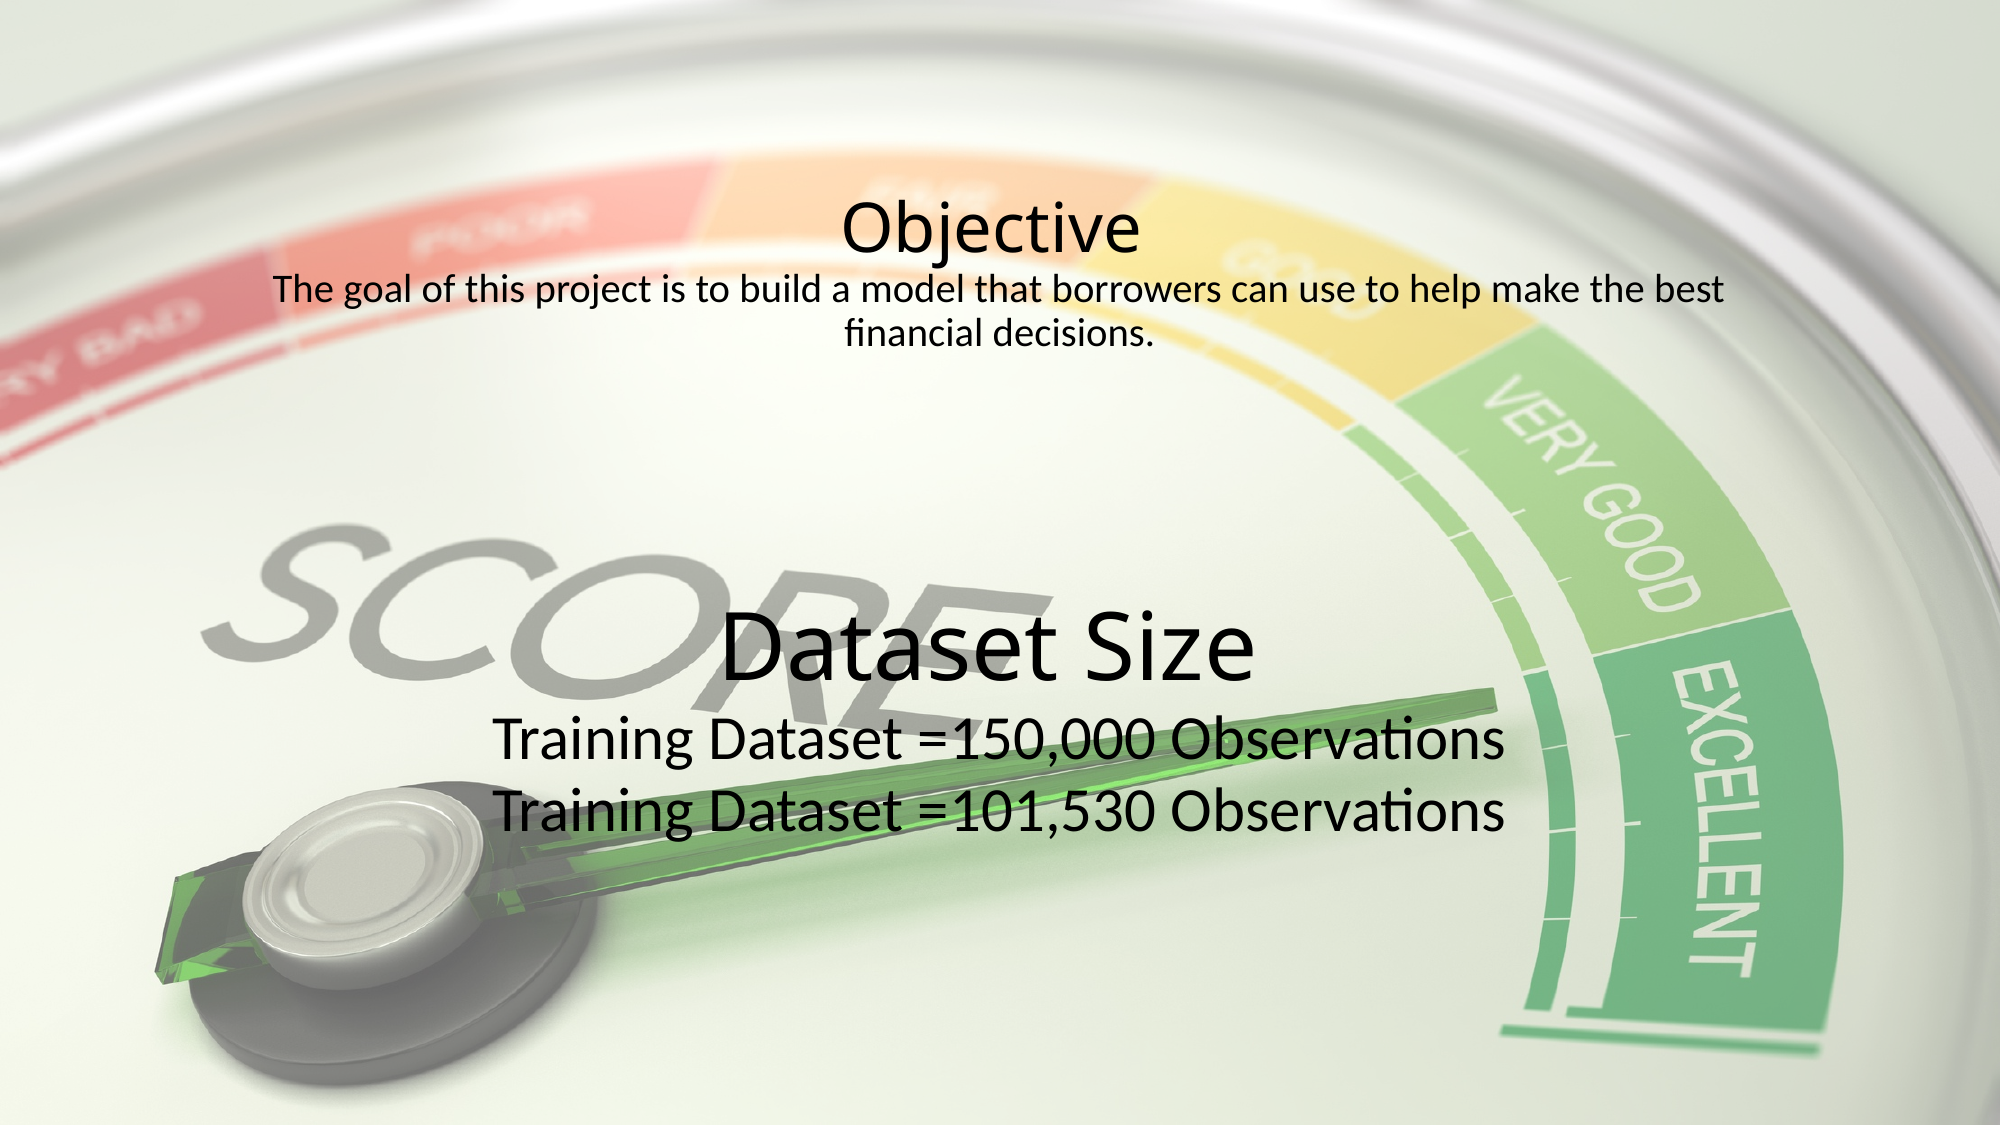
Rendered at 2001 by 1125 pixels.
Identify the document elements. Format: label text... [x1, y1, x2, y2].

subtitle Dataset Size Training Dataset =150,000 Observations Training Dataset =101,530 Observations [249, 590, 1750, 863]
title Objective The goal of this project is to build a model that borrowers can use to help make the best financial decisions. [249, 184, 1750, 363]
